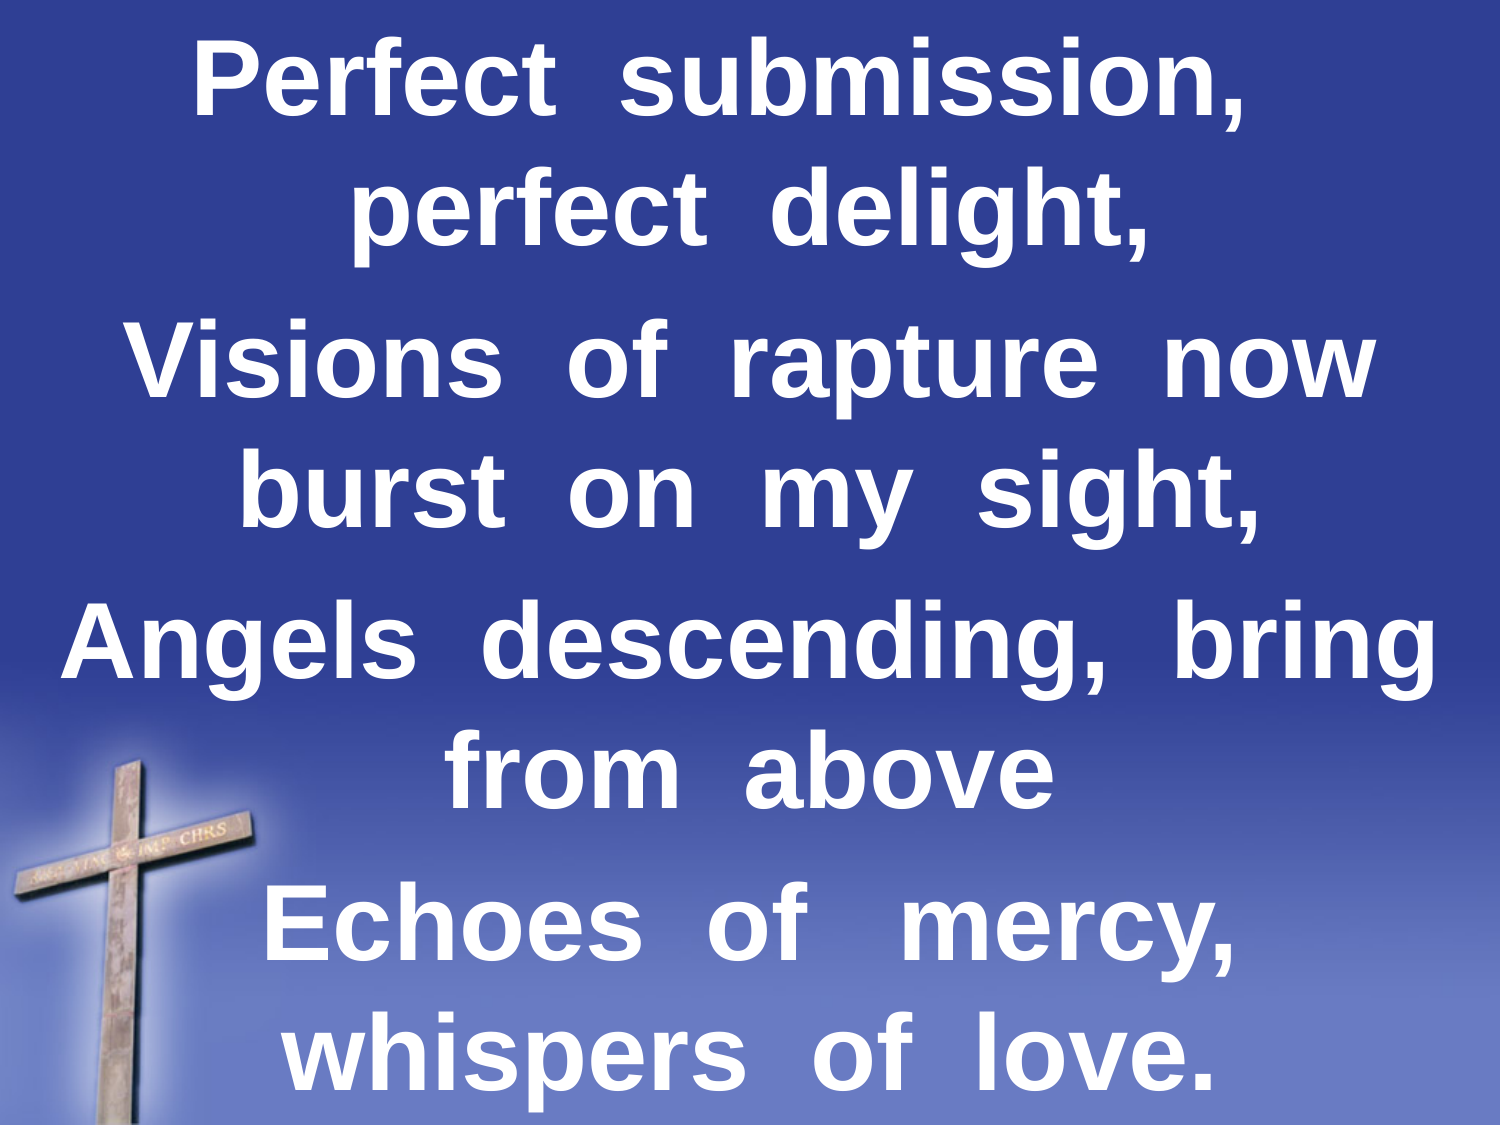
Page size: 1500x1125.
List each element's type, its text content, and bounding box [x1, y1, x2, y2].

list Perfect submission, perfect delight, Visions of rapture now burst on my sight, Angels descending, bring from above Echoes of mercy, whispers of love. [0, 0, 1500, 1125]
